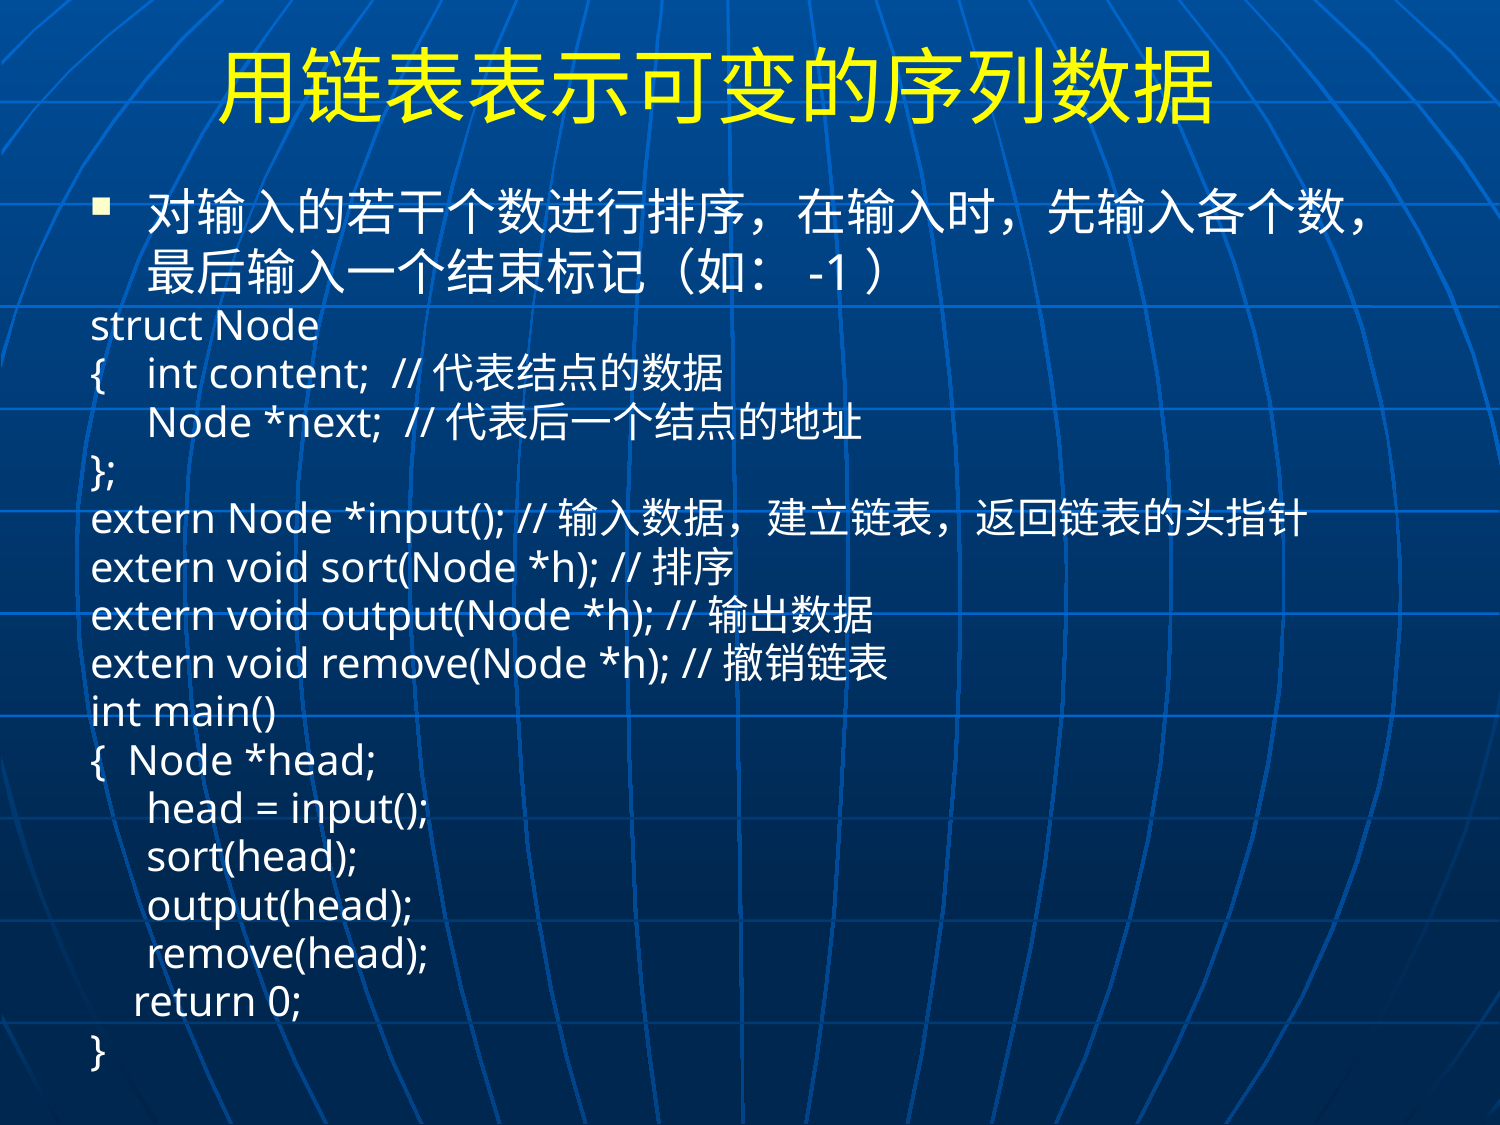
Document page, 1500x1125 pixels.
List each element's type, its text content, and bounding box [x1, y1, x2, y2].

title 用链表表示可变的序列数据 [41, 7, 1392, 161]
list 对输入的若干个数进行排序，在输入时，先输入各个数，最后输入一个结束标记（如：-1） struct Node { int content; //代表结点的数据 Node *next; //代表后一个结点的地址 }; extern Node *input(); //输入数据，建立链表，返回链表的头指针 extern void sort(Node *h); //排序 extern void output(Node *h); //输出数据 extern void remove(Node *h); //撤销链表 int main() { Node *head; head = input(); sort(head); output(head); remove(head); return 0; } [75, 172, 1425, 1106]
